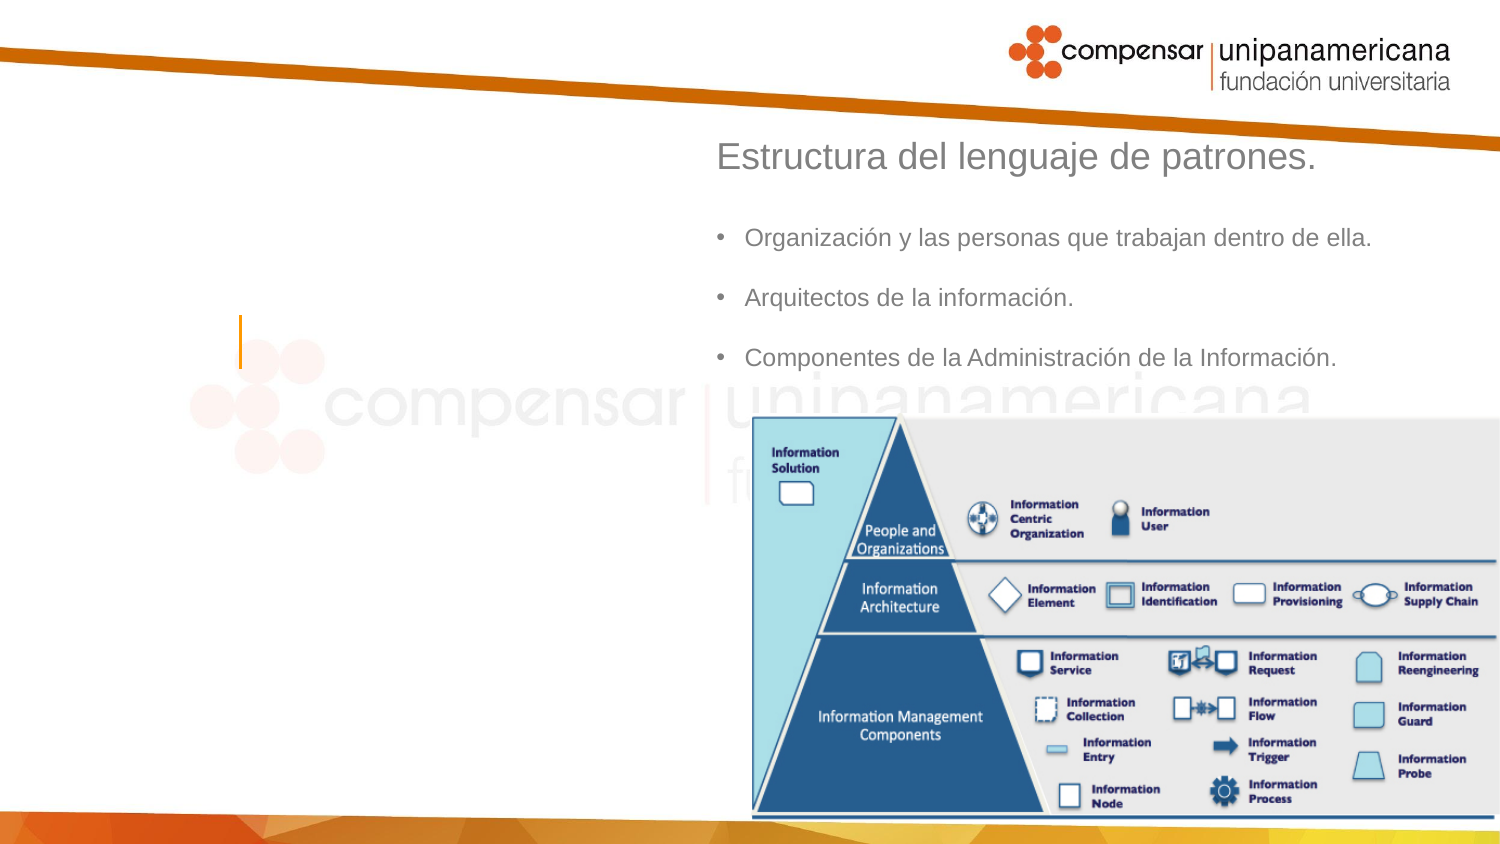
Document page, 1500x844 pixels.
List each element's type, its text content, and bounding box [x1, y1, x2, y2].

picture [0, 0, 1500, 844]
text_box Estructura del lenguaje de patrones. Organización y las personas que trabajan dentro de ella. Arquitectos de la información. Componentes de la Administración de la Información. [701, 116, 1399, 430]
